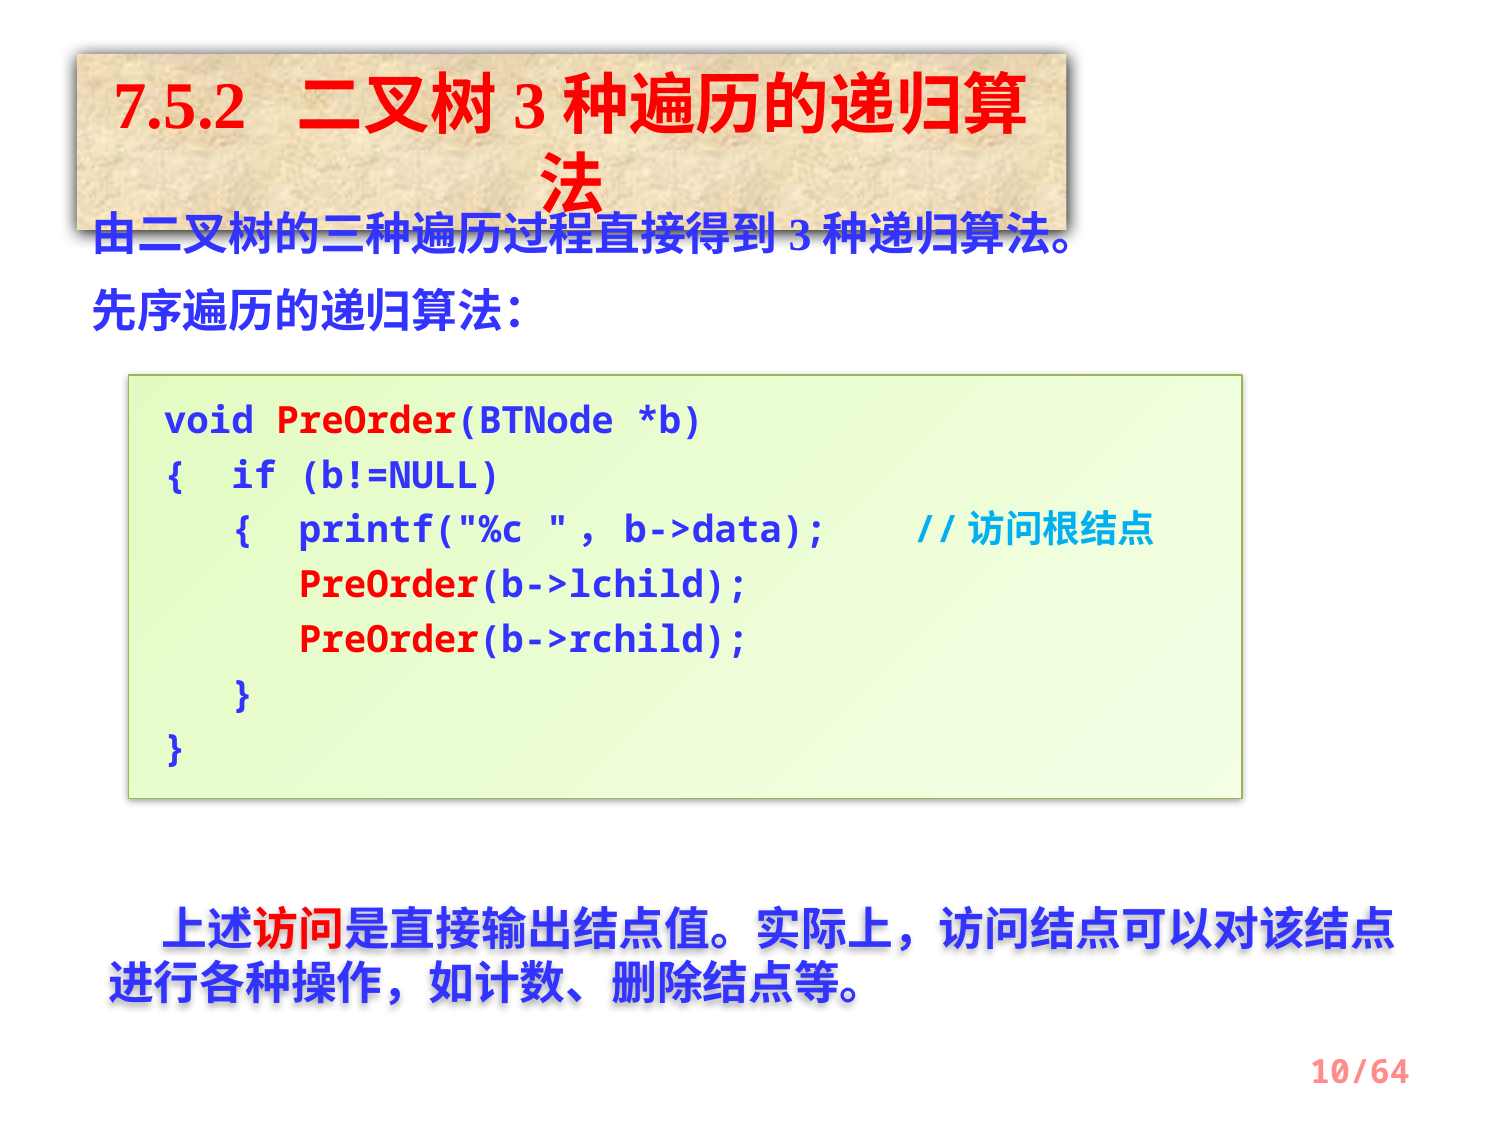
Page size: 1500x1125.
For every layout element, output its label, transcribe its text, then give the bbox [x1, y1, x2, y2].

slide_number 10/64 [1074, 1042, 1425, 1103]
text_box 由二叉树的三种遍历过程直接得到3种递归算法。 先序遍历的递归算法： [76, 175, 1376, 345]
text_box void PreOrder(BTNode *b) { if (b!=NULL) { printf("%c "，b->data); //访问根结点 PreOrder(b->lchild); PreOrder(b->rchild); } } [128, 374, 1243, 799]
text_box 上述访问是直接输出结点值。实际上，访问结点可以对该结点进行各种操作，如计数、删除结点等。 [93, 891, 1430, 1017]
text_box 7.5.2 二叉树3种遍历的递归算法 [76, 54, 1067, 175]
